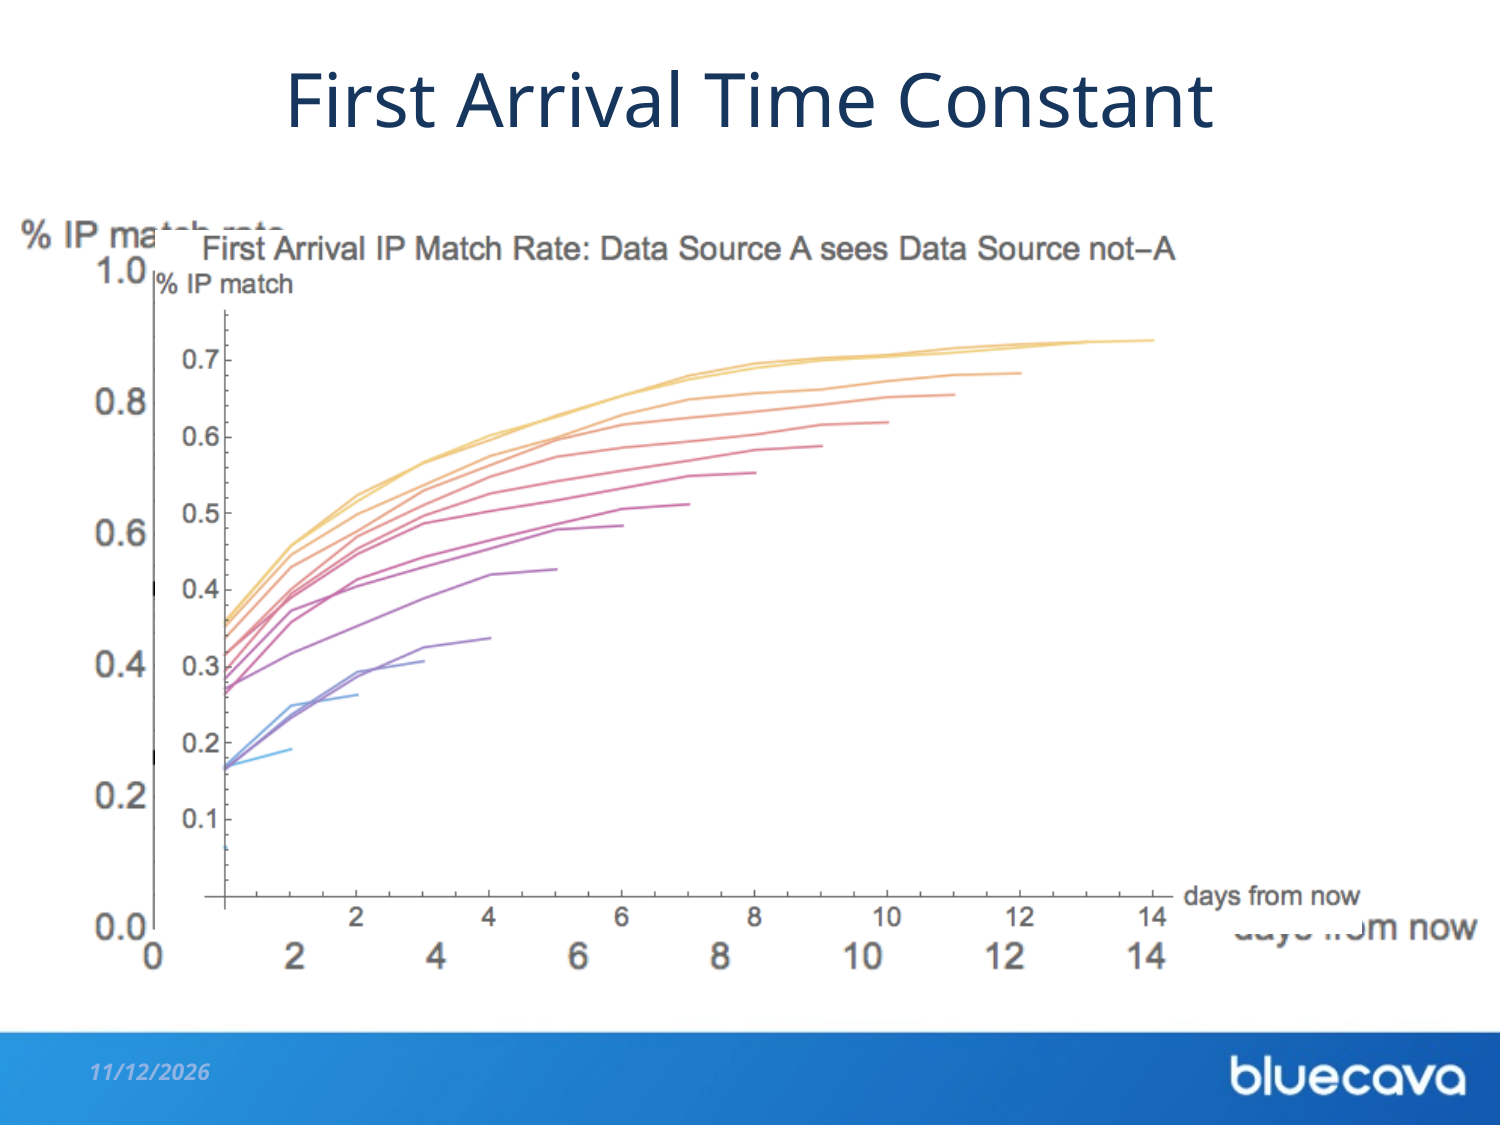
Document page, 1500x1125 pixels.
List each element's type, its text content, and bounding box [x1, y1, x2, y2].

picture [0, 0, 1500, 1125]
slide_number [75, 1042, 425, 1103]
title First Arrival Time Constant [75, 3, 1425, 191]
